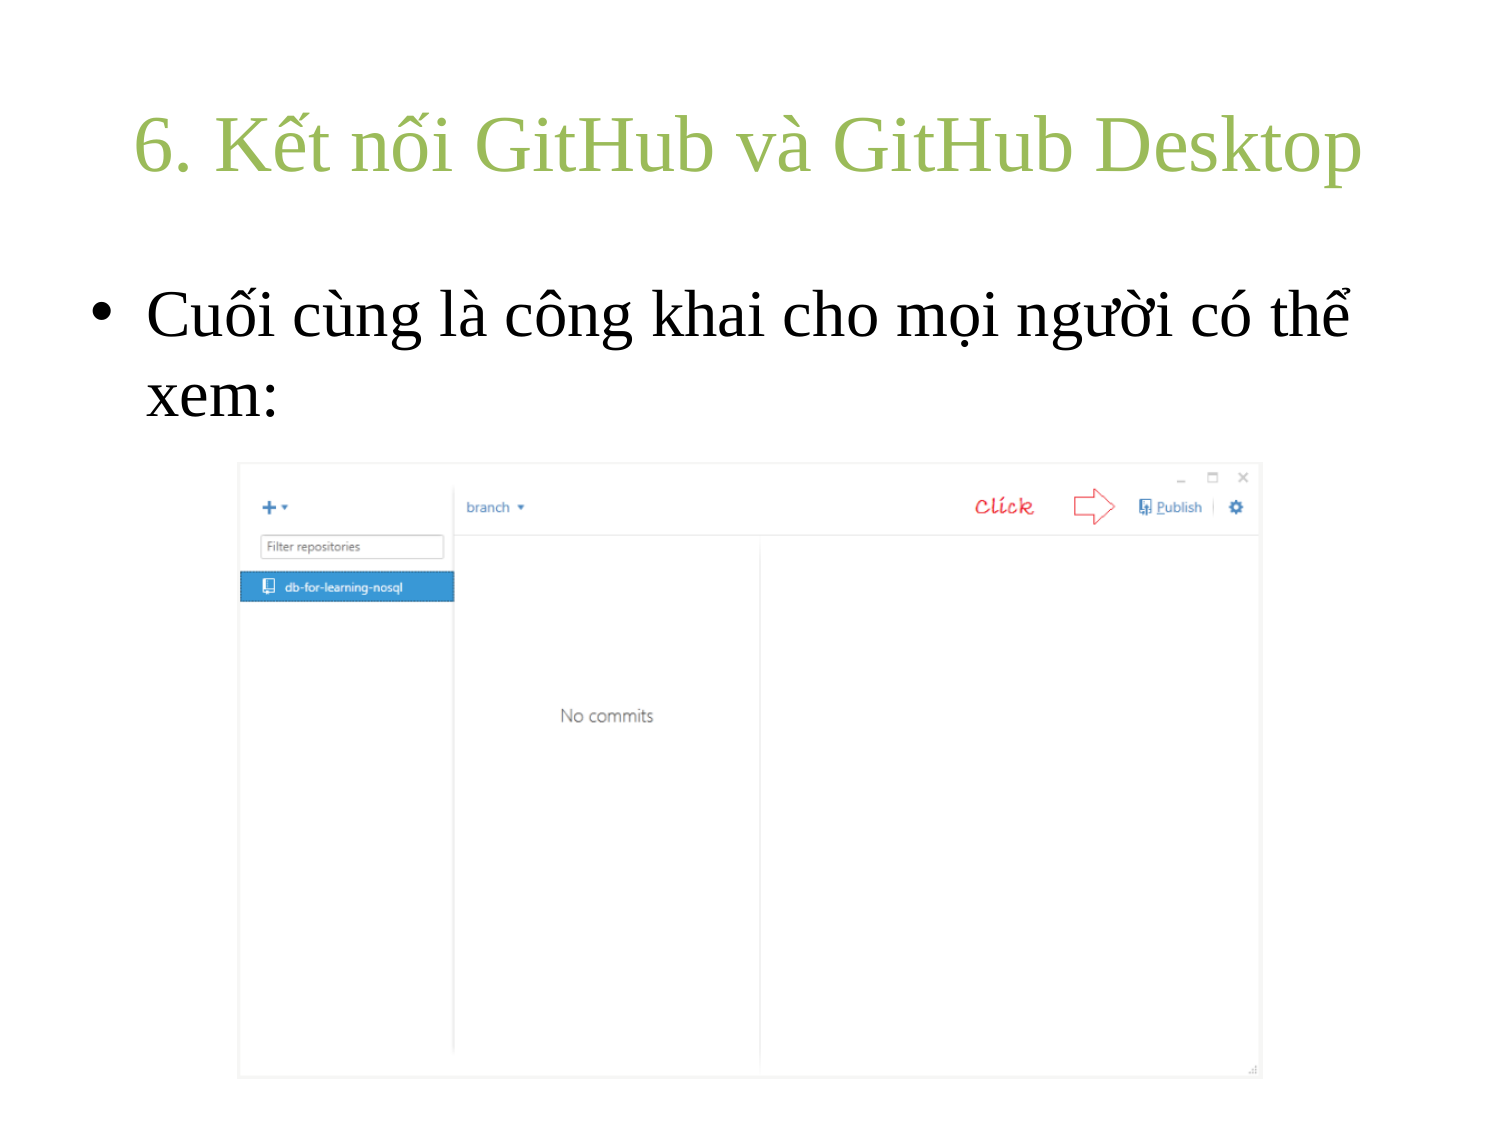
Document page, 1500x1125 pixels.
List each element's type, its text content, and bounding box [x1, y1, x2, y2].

picture [237, 462, 1263, 1079]
title 6. Kết nối GitHub và GitHub Desktop [75, 45, 1425, 233]
list Cuối cùng là công khai cho mọi người có thể xem: [75, 262, 1425, 1005]
